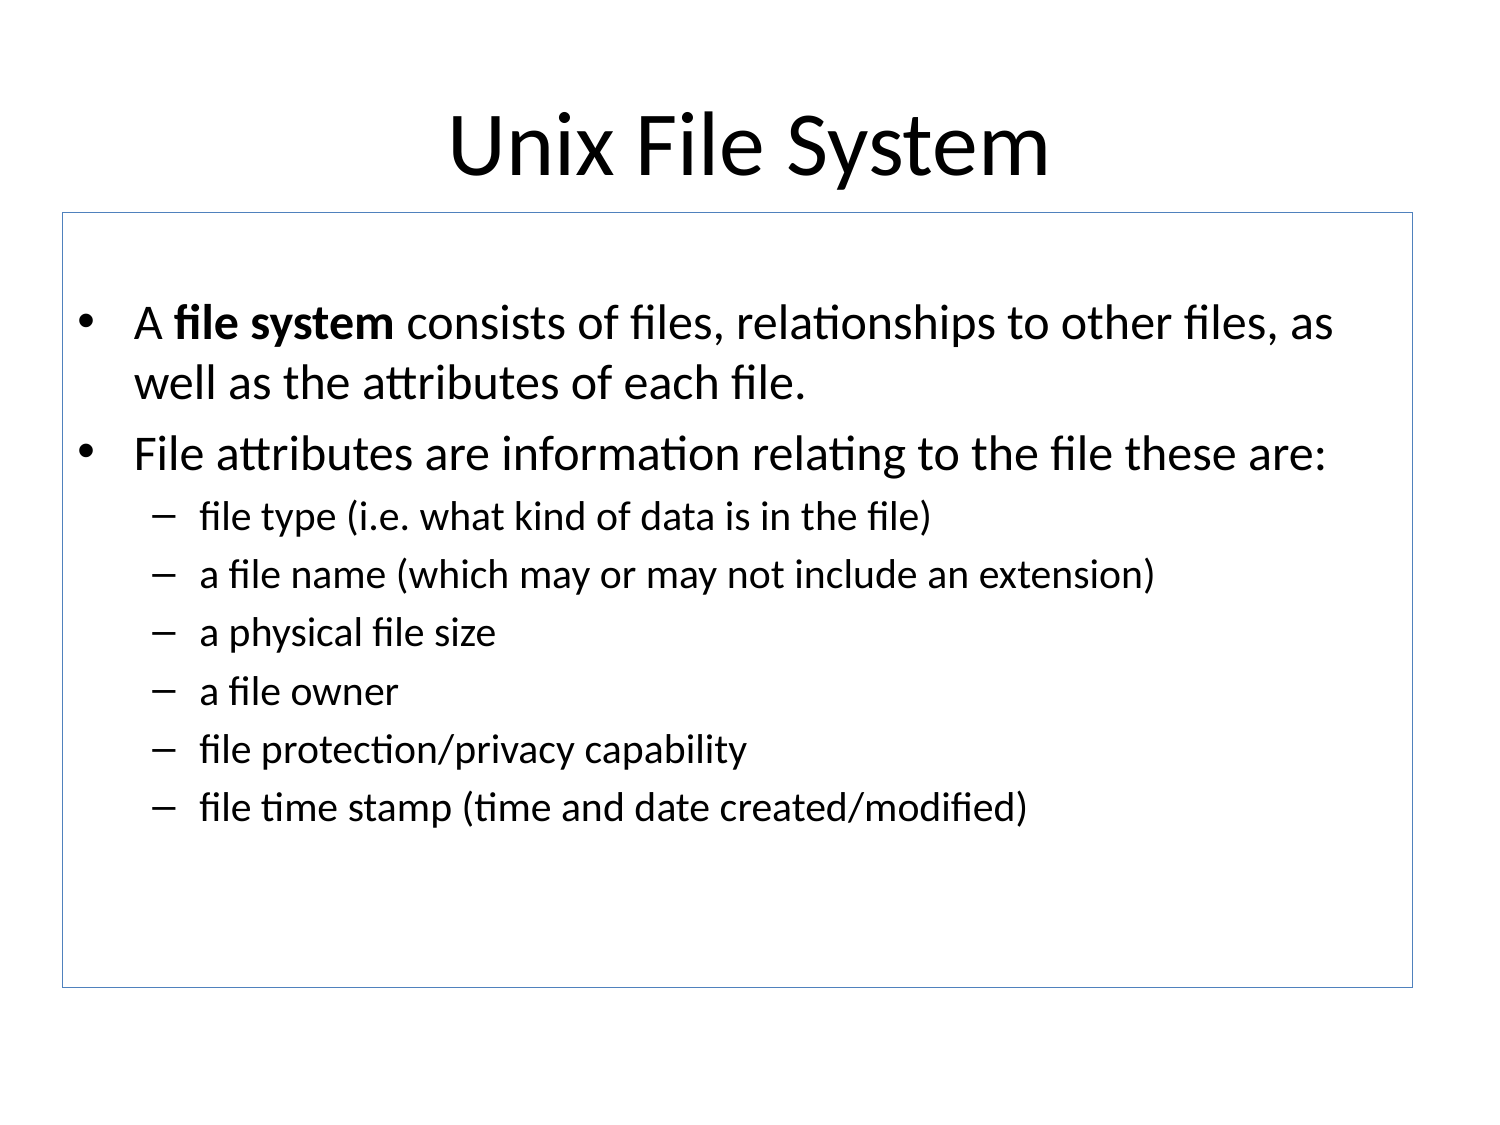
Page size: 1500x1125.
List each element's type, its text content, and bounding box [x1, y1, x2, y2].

title Unix File System [75, 45, 1425, 233]
list A file system consists of files, relationships to other files, as well as the attributes of each file. File attributes are information relating to the file these are: file type (i.e. what kind of data is in the file) a file name (which may or may not include an extension) a physical file size a file owner file protection/privacy capability file time stamp (time and date created/modified) [62, 212, 1413, 988]
